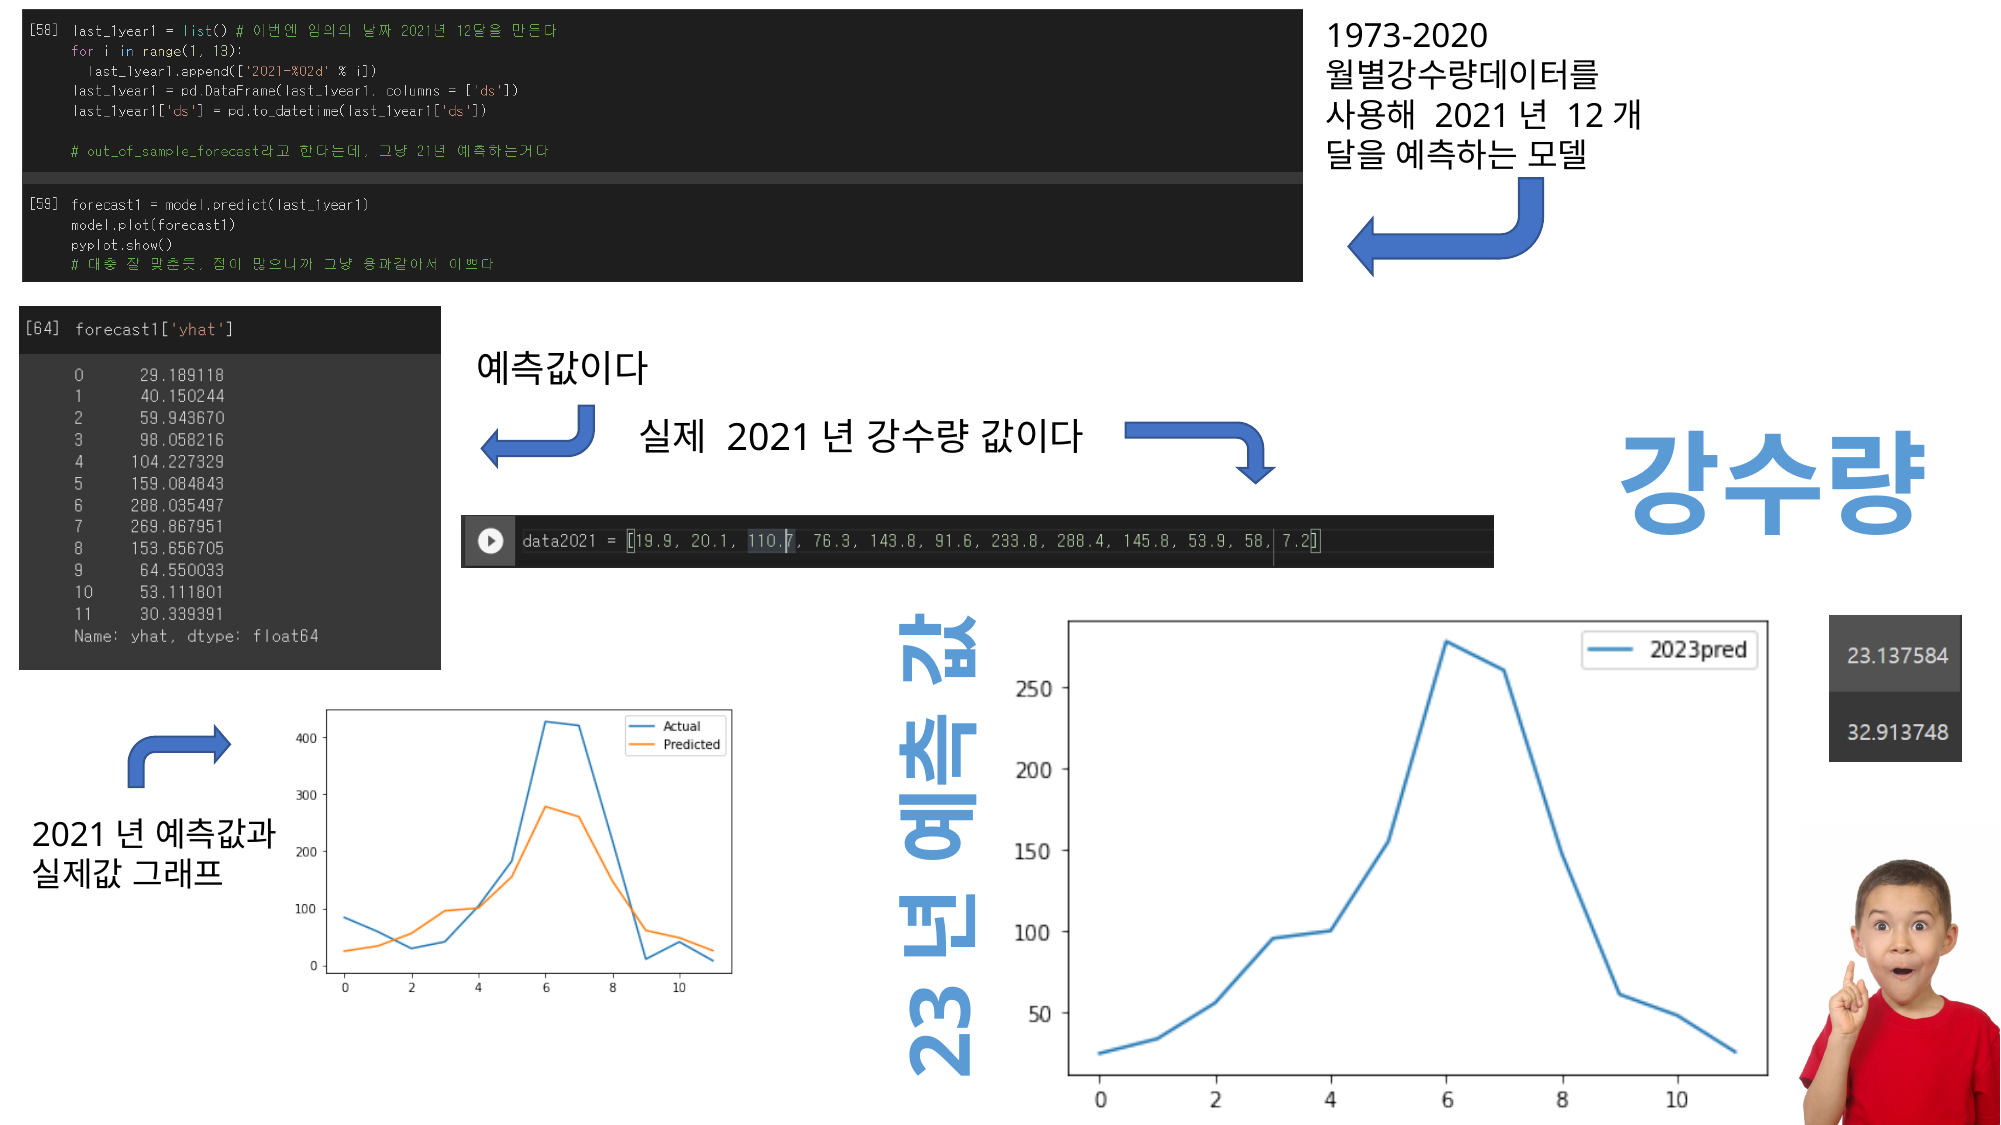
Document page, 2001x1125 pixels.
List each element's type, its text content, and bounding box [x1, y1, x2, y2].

text_box 예측값이다 [461, 337, 705, 398]
picture [1798, 822, 2000, 1125]
picture [286, 702, 740, 1003]
text_box 1973-2020 월별강수량데이터를 사용해 2021년 12개 달을 예측하는 모델 [1311, 7, 1670, 182]
text_box [480, 404, 595, 470]
picture [461, 515, 1494, 568]
text_box [1347, 177, 1545, 278]
text_box 23년 예측 값 [879, 596, 995, 1095]
text_box 실제 2021년 강수량 값이다 [623, 405, 1135, 466]
picture [999, 608, 1782, 1125]
text_box [1124, 421, 1277, 485]
text_box 강수량 [1602, 405, 1944, 556]
picture [1829, 615, 1962, 762]
picture [19, 306, 441, 670]
text_box [127, 723, 232, 789]
picture [22, 9, 1303, 282]
text_box 2021년 예측값과 실제값 그래프 [17, 805, 286, 901]
